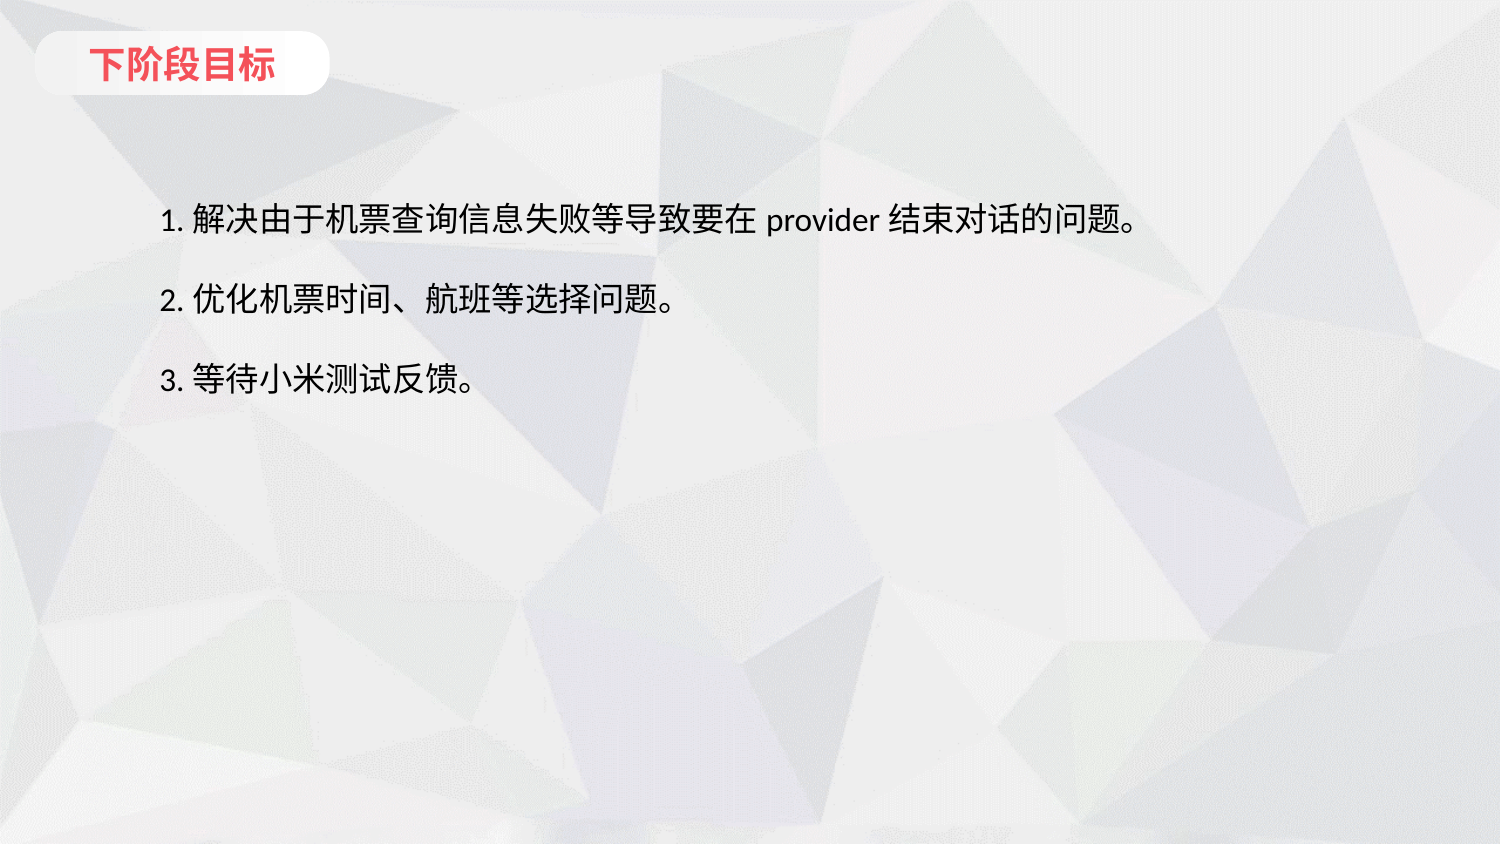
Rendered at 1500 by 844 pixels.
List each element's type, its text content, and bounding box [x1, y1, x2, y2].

picture [0, 0, 1500, 844]
text_box 下阶段目标 [34, 30, 331, 97]
text_box 1.解决由于机票查询信息失败等导致要在provider结束对话的问题。 2.优化机票时间、航班等选择问题。 3.等待小米测试反馈。 [144, 191, 1138, 406]
